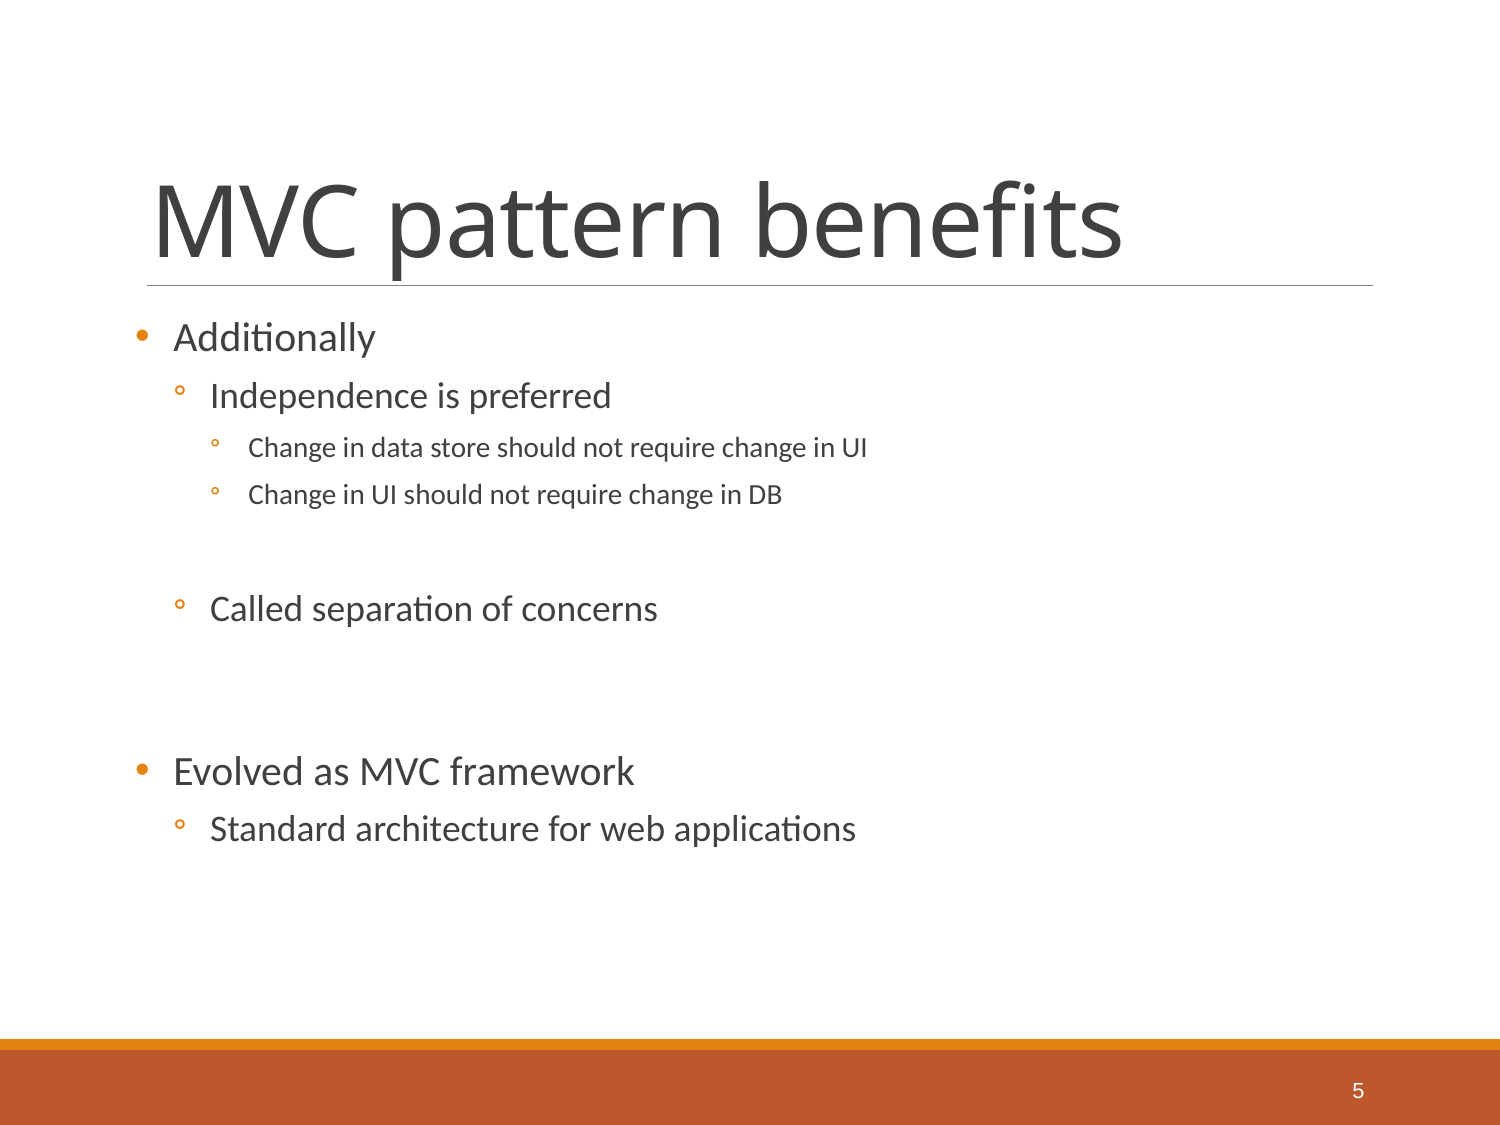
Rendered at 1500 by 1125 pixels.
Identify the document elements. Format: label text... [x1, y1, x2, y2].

slide_number 5 [1218, 1059, 1380, 1120]
title MVC pattern benefits [135, 47, 1373, 285]
list Additionally Independence is preferred Change in data store should not require change in UI Change in UI should not require change in DB Called separation of concerns Evolved as MVC framework Standard architecture for web applications [135, 302, 1373, 963]
